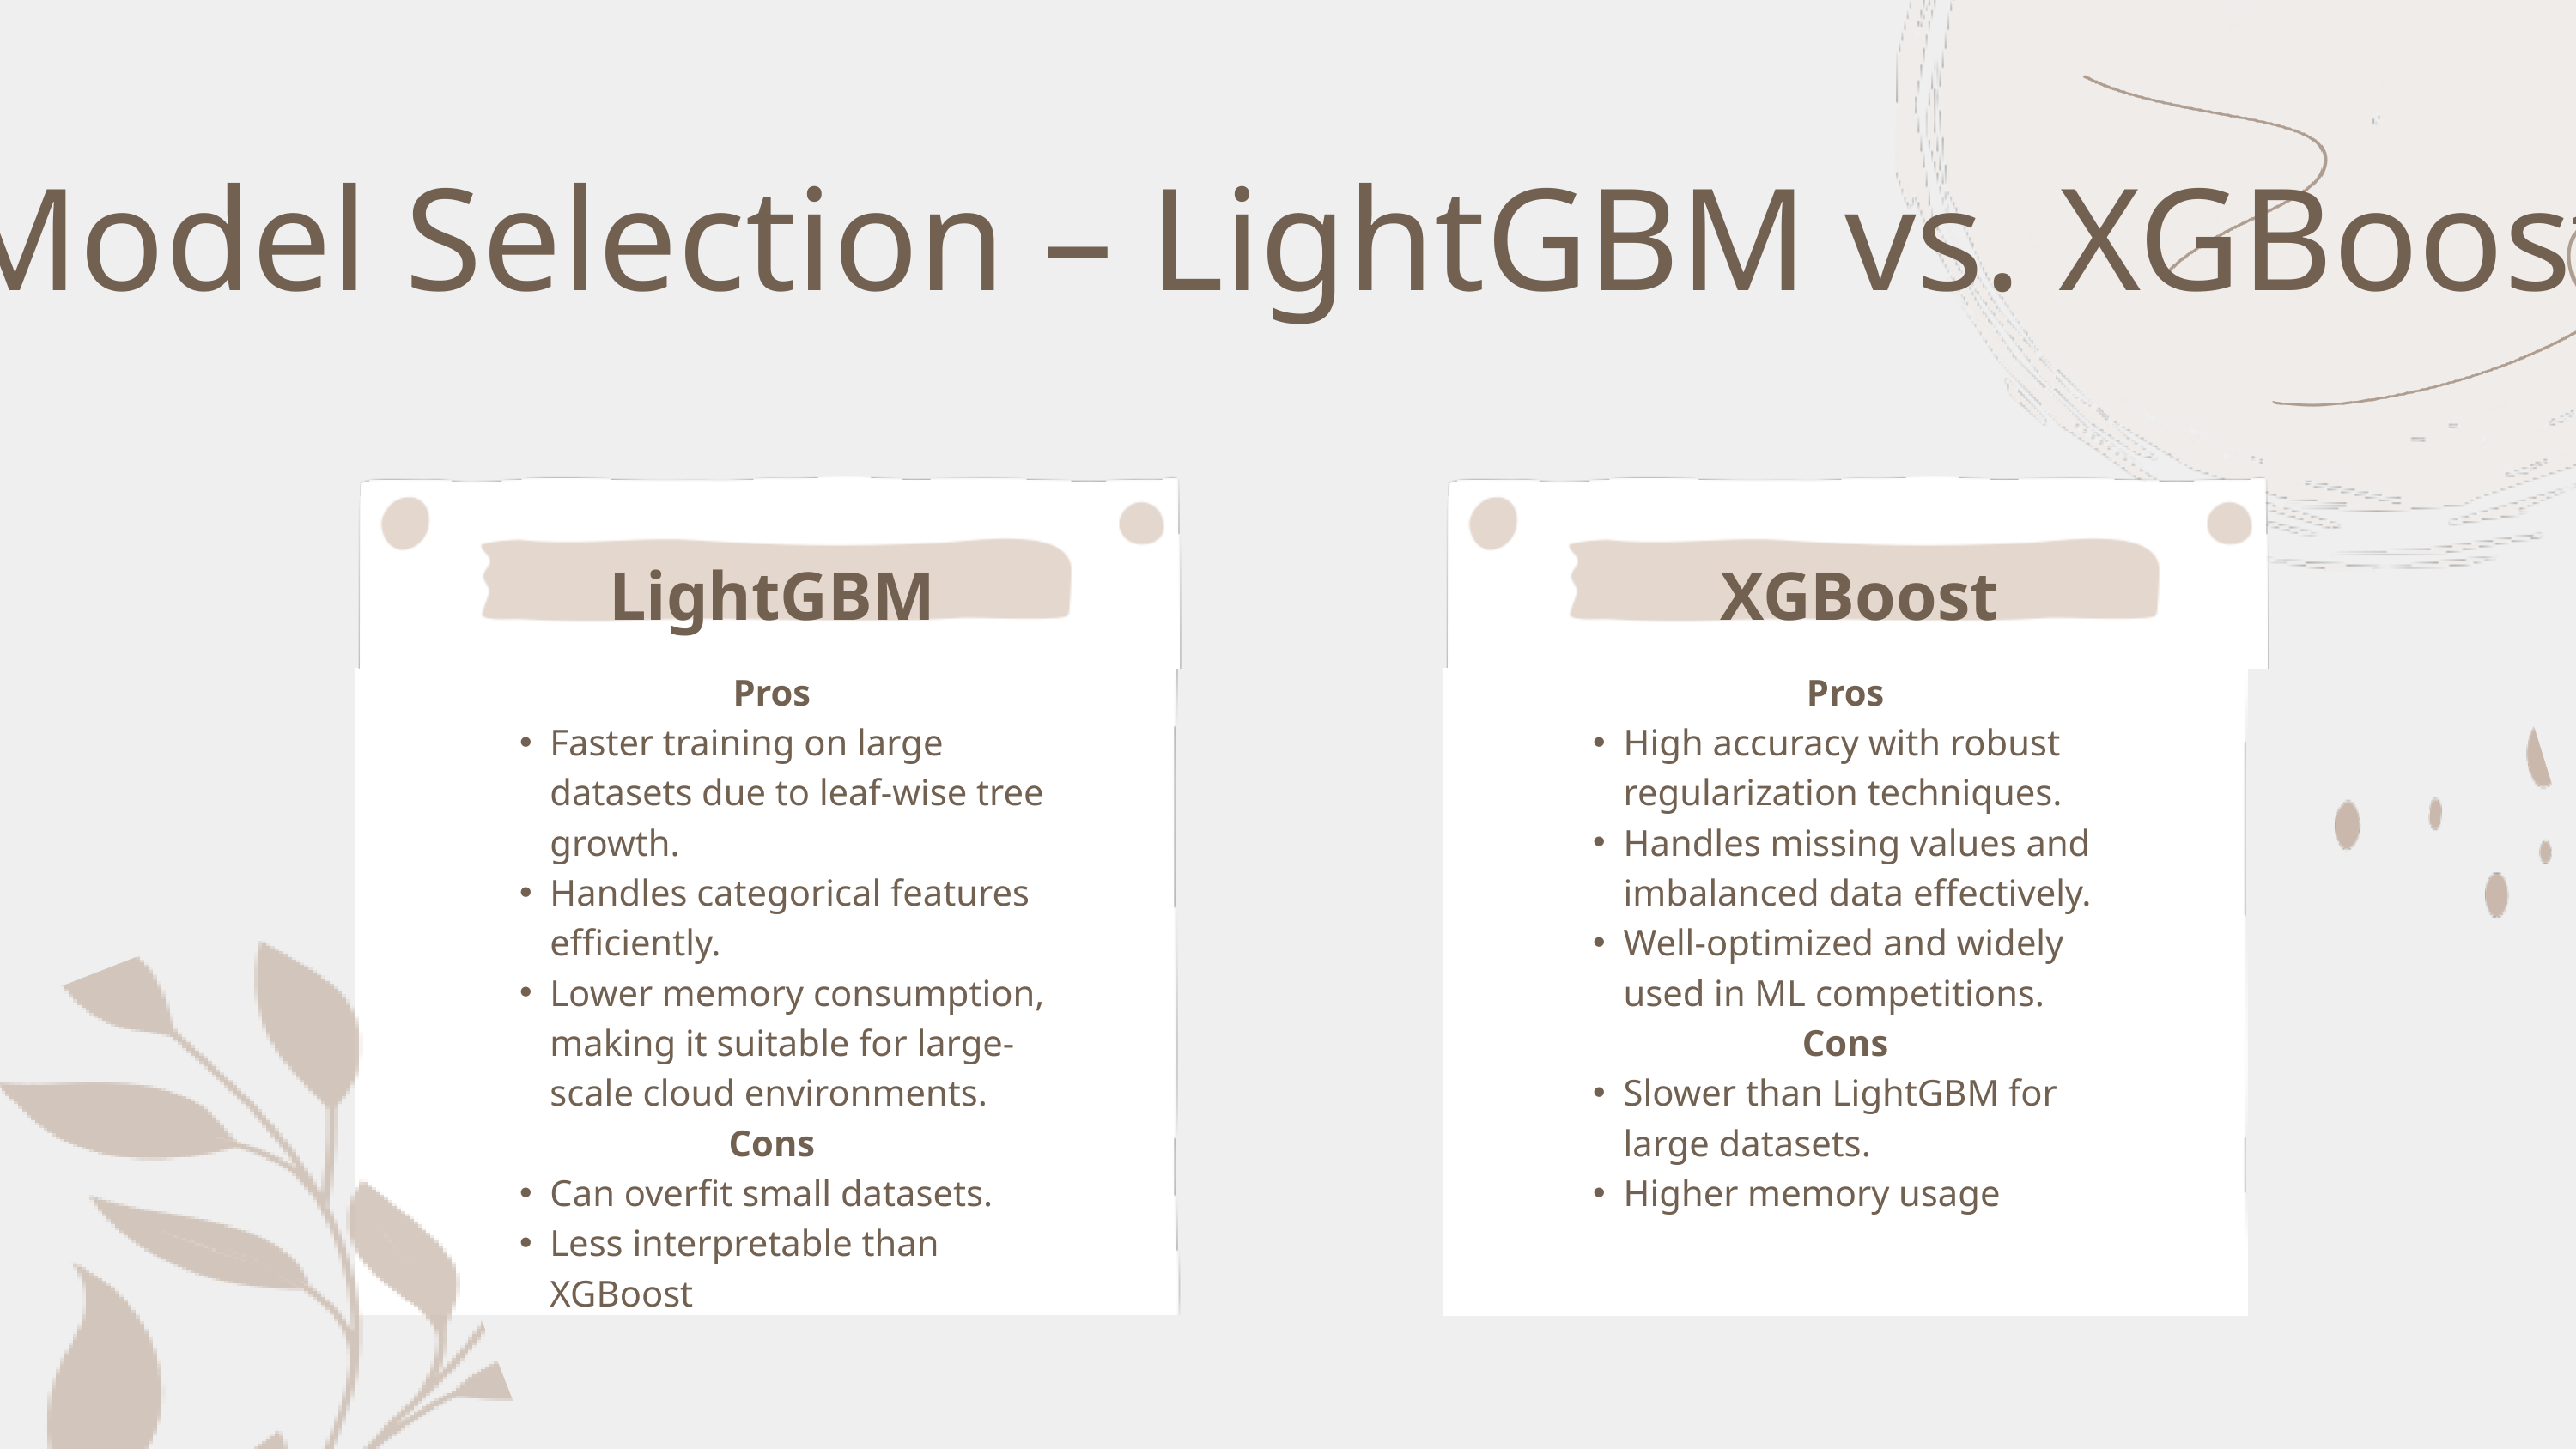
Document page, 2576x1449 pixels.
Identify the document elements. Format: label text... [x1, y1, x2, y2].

text_box [355, 475, 1189, 669]
text_box [355, 669, 1189, 1315]
text_box [1443, 475, 1890, 668]
text_box [1443, 668, 2248, 1316]
text_box Pros High accuracy with robust regularization techniques. Handles missing values and imbalanced data effectively. Well-optimized and widely used in ML competitions. Cons Slower than LightGBM for large datasets. Higher memory usage [1562, 663, 2129, 1214]
text_box Model Selection – LightGBM vs. XGBoost [0, 121, 1890, 319]
text_box LightGBM [604, 540, 940, 634]
text_box [0, 888, 532, 1449]
text_box XGBoost [1692, 540, 1890, 634]
text_box Pros Faster training on large datasets due to leaf-wise tree growth. Handles categorical features efficiently. Lower memory consumption, making it suitable for large-scale cloud environments. Cons Can overfit small datasets. Less interpretable than XGBoost [489, 663, 1055, 1314]
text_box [1894, 0, 2576, 988]
